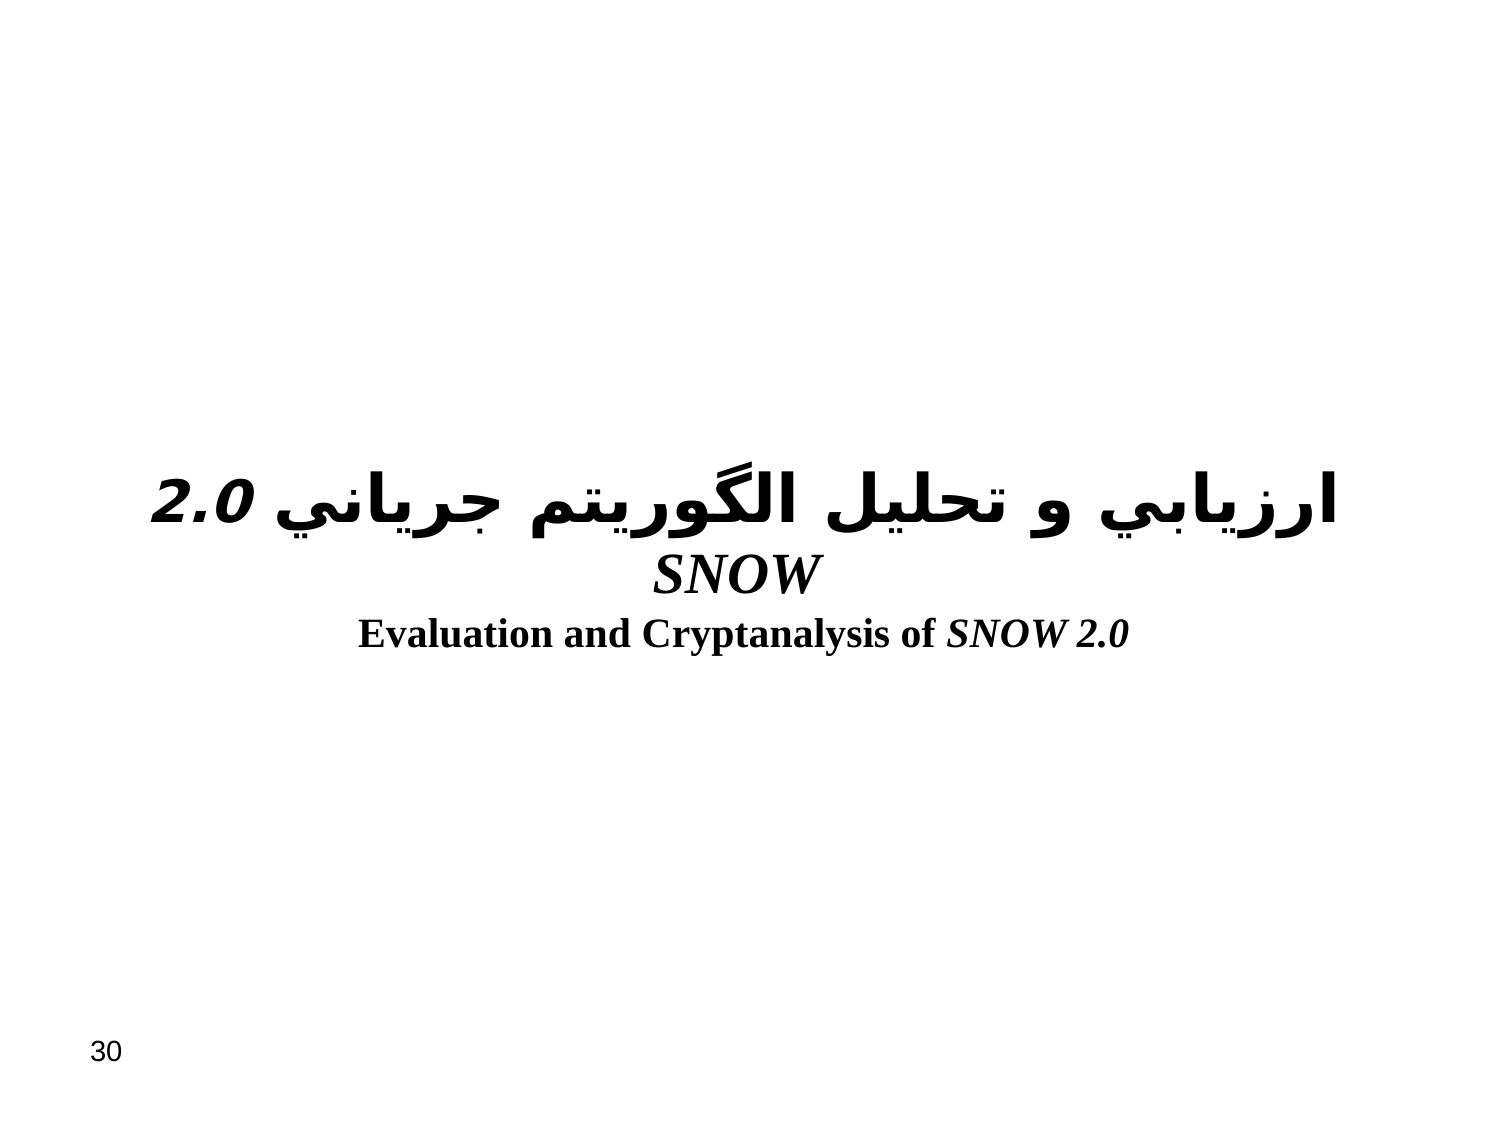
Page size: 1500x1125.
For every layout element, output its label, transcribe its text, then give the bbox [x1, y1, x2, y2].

text_box ارزيابي و تحليل الگوريتم جرياني 2.0 SNOW Evaluation and Cryptanalysis of SNOW 2.0 [112, 31, 1376, 905]
slide_number 30 [75, 1024, 425, 1103]
